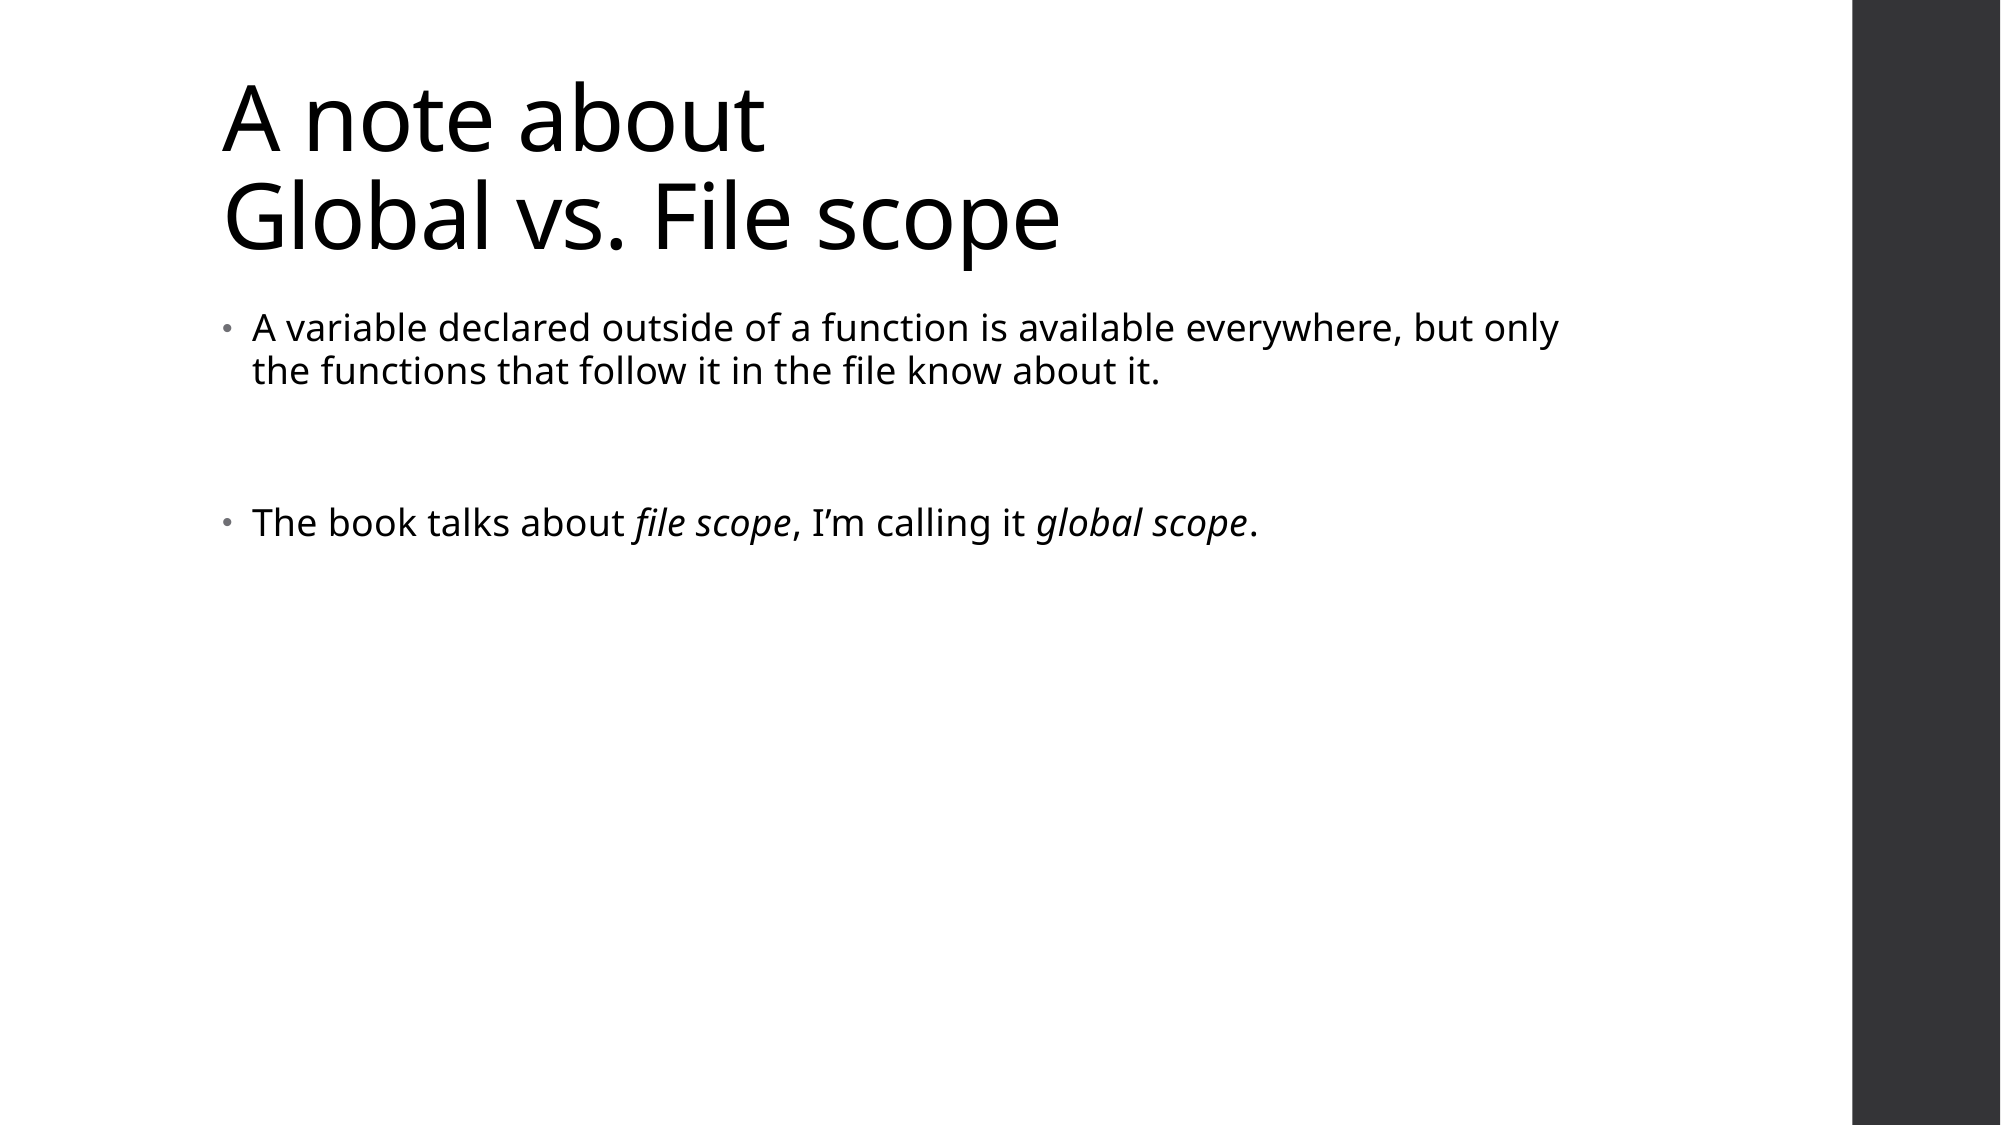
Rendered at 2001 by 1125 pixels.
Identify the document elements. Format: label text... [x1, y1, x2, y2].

title A note about Global vs. File scope [206, 60, 1797, 278]
list A variable declared outside of a function is available everywhere, but only the functions that follow it in the file know about it. The book talks about file scope, I’m calling it global scope. [206, 299, 1617, 1014]
